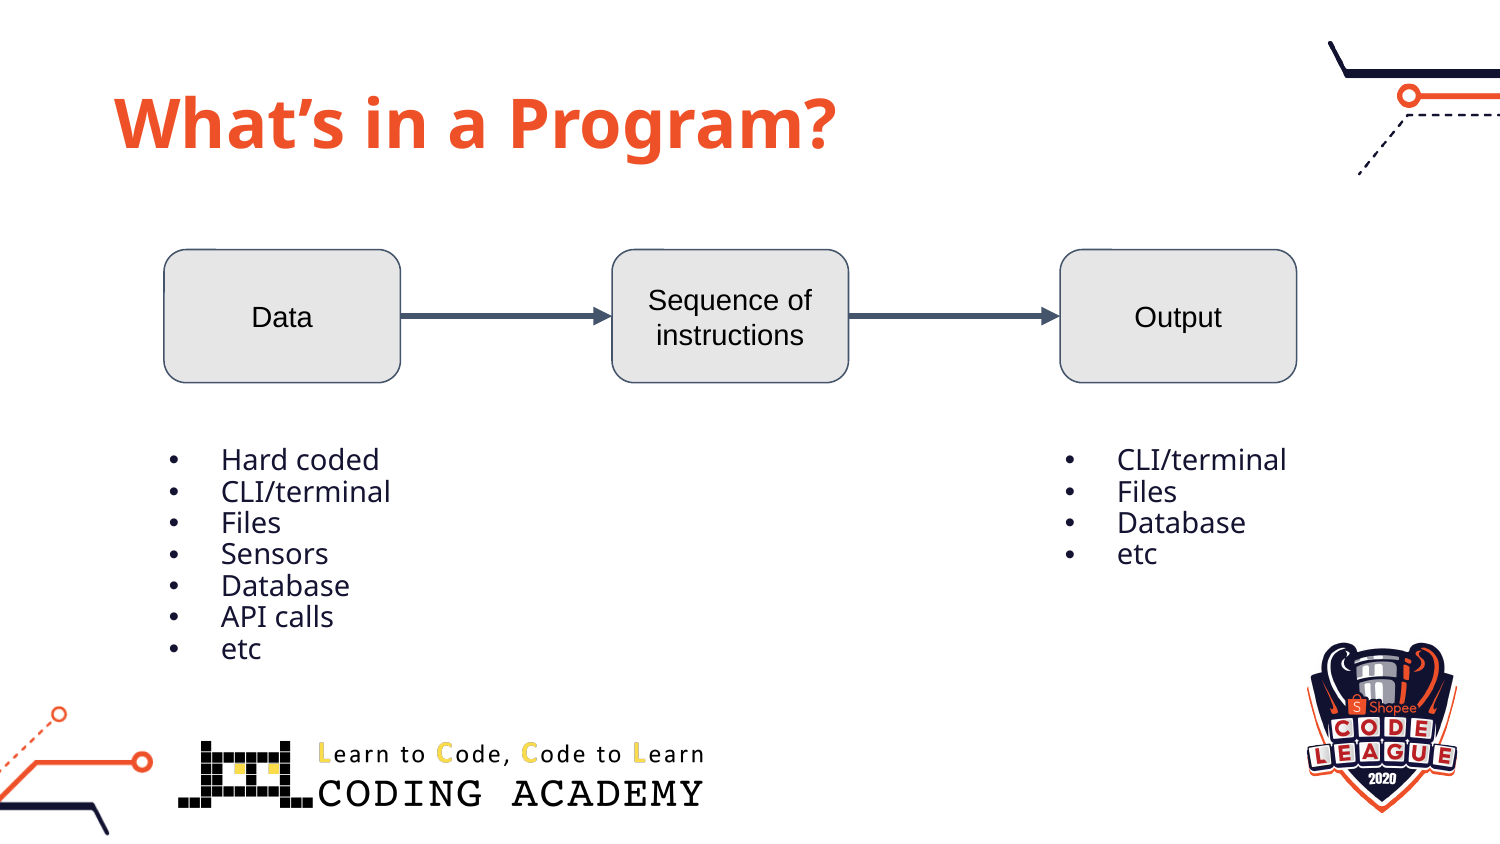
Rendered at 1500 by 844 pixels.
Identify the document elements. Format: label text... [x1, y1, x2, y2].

picture [1286, 24, 1500, 195]
text_box Data [163, 249, 401, 383]
picture [1294, 629, 1470, 821]
list Hard coded CLI/terminal Files Sensors Database API calls etc [134, 440, 430, 760]
text_box Sequence of instructions [611, 249, 849, 383]
list CLI/terminal Files Database etc [1030, 440, 1327, 760]
text_box Output [1060, 249, 1297, 383]
picture [0, 623, 726, 844]
title What’s in a Program? [103, 44, 1397, 208]
